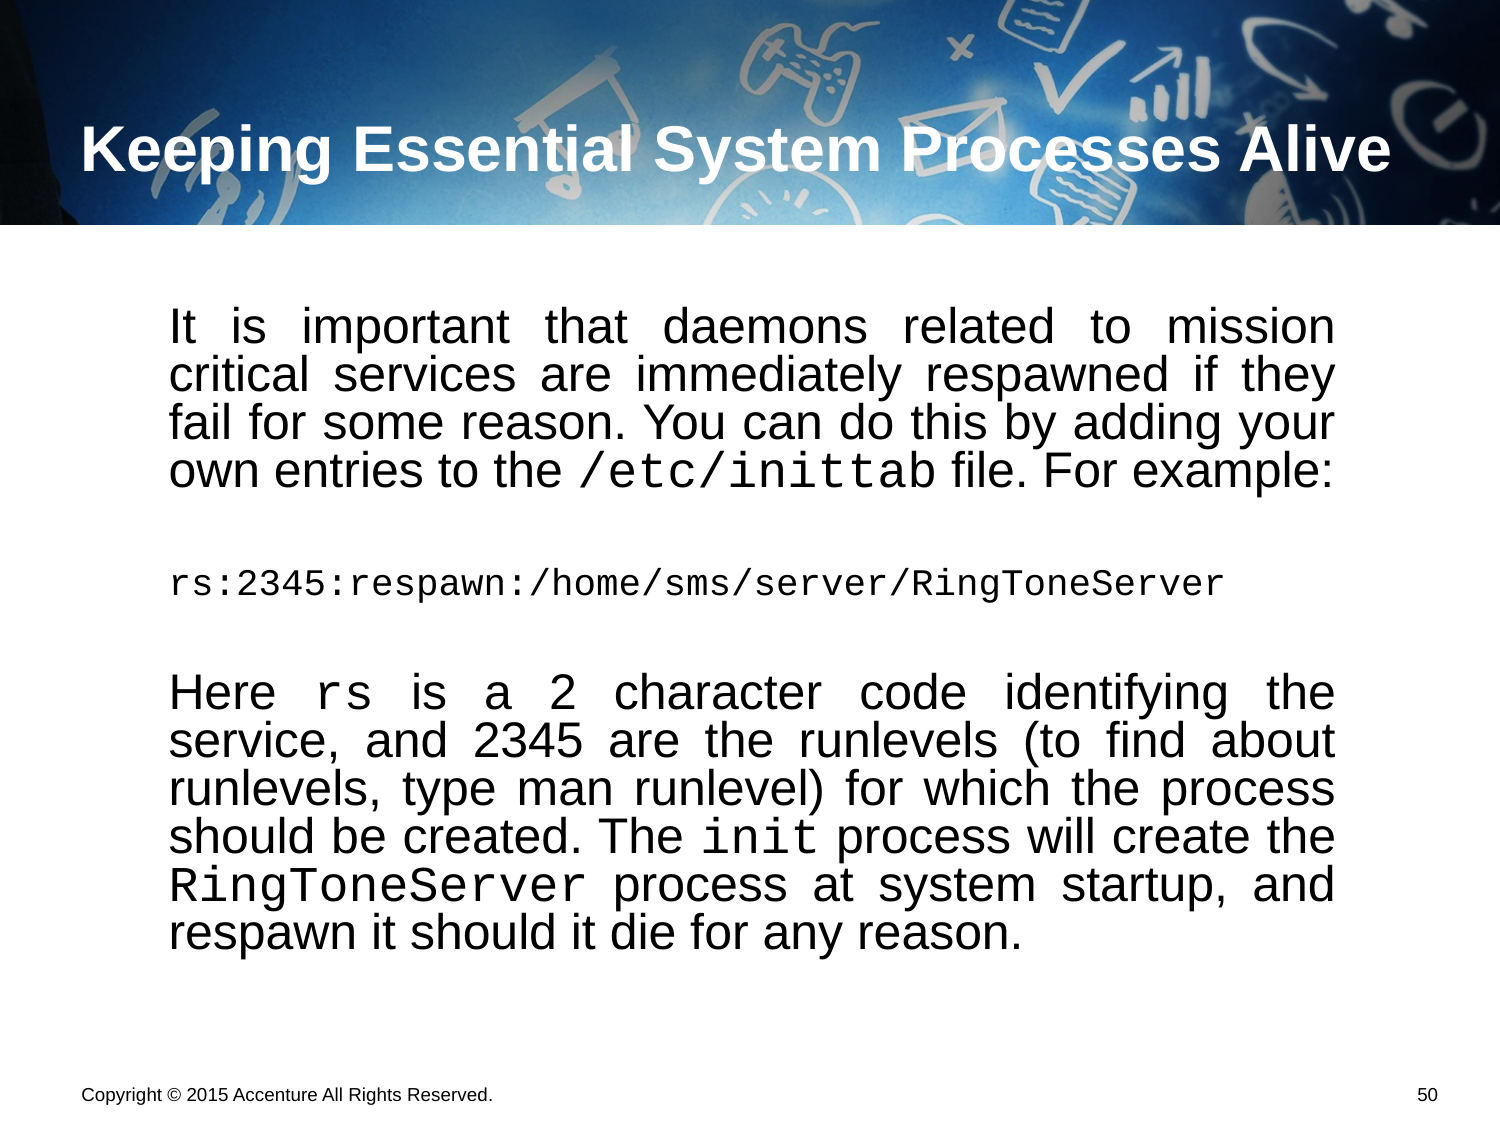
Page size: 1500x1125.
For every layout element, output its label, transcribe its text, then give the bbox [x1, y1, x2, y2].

title Keeping Essential System Processes Alive [64, 20, 1441, 194]
text_box Here rs is a 2 character code identifying the service, and 2345 are the runlevels (to find about runlevels, type man runlevel) for which the process should be created. The init process will create the RingToneServer process at system startup, and respawn it should it die for any reason. [153, 663, 1351, 967]
slide_number 49 [1174, 1067, 1454, 1114]
text_box rs:2345:respawn:/home/sms/server/RingToneServer [153, 559, 1351, 611]
text_box It is important that daemons related to mission critical services are immediately respawned if they fail for some reason. You can do this by adding your own entries to the /etc/inittab file. For example: [153, 297, 1351, 505]
picture [0, 0, 1500, 225]
footer Copyright © 2015 Accenture All Rights Reserved. [65, 1036, 804, 1113]
